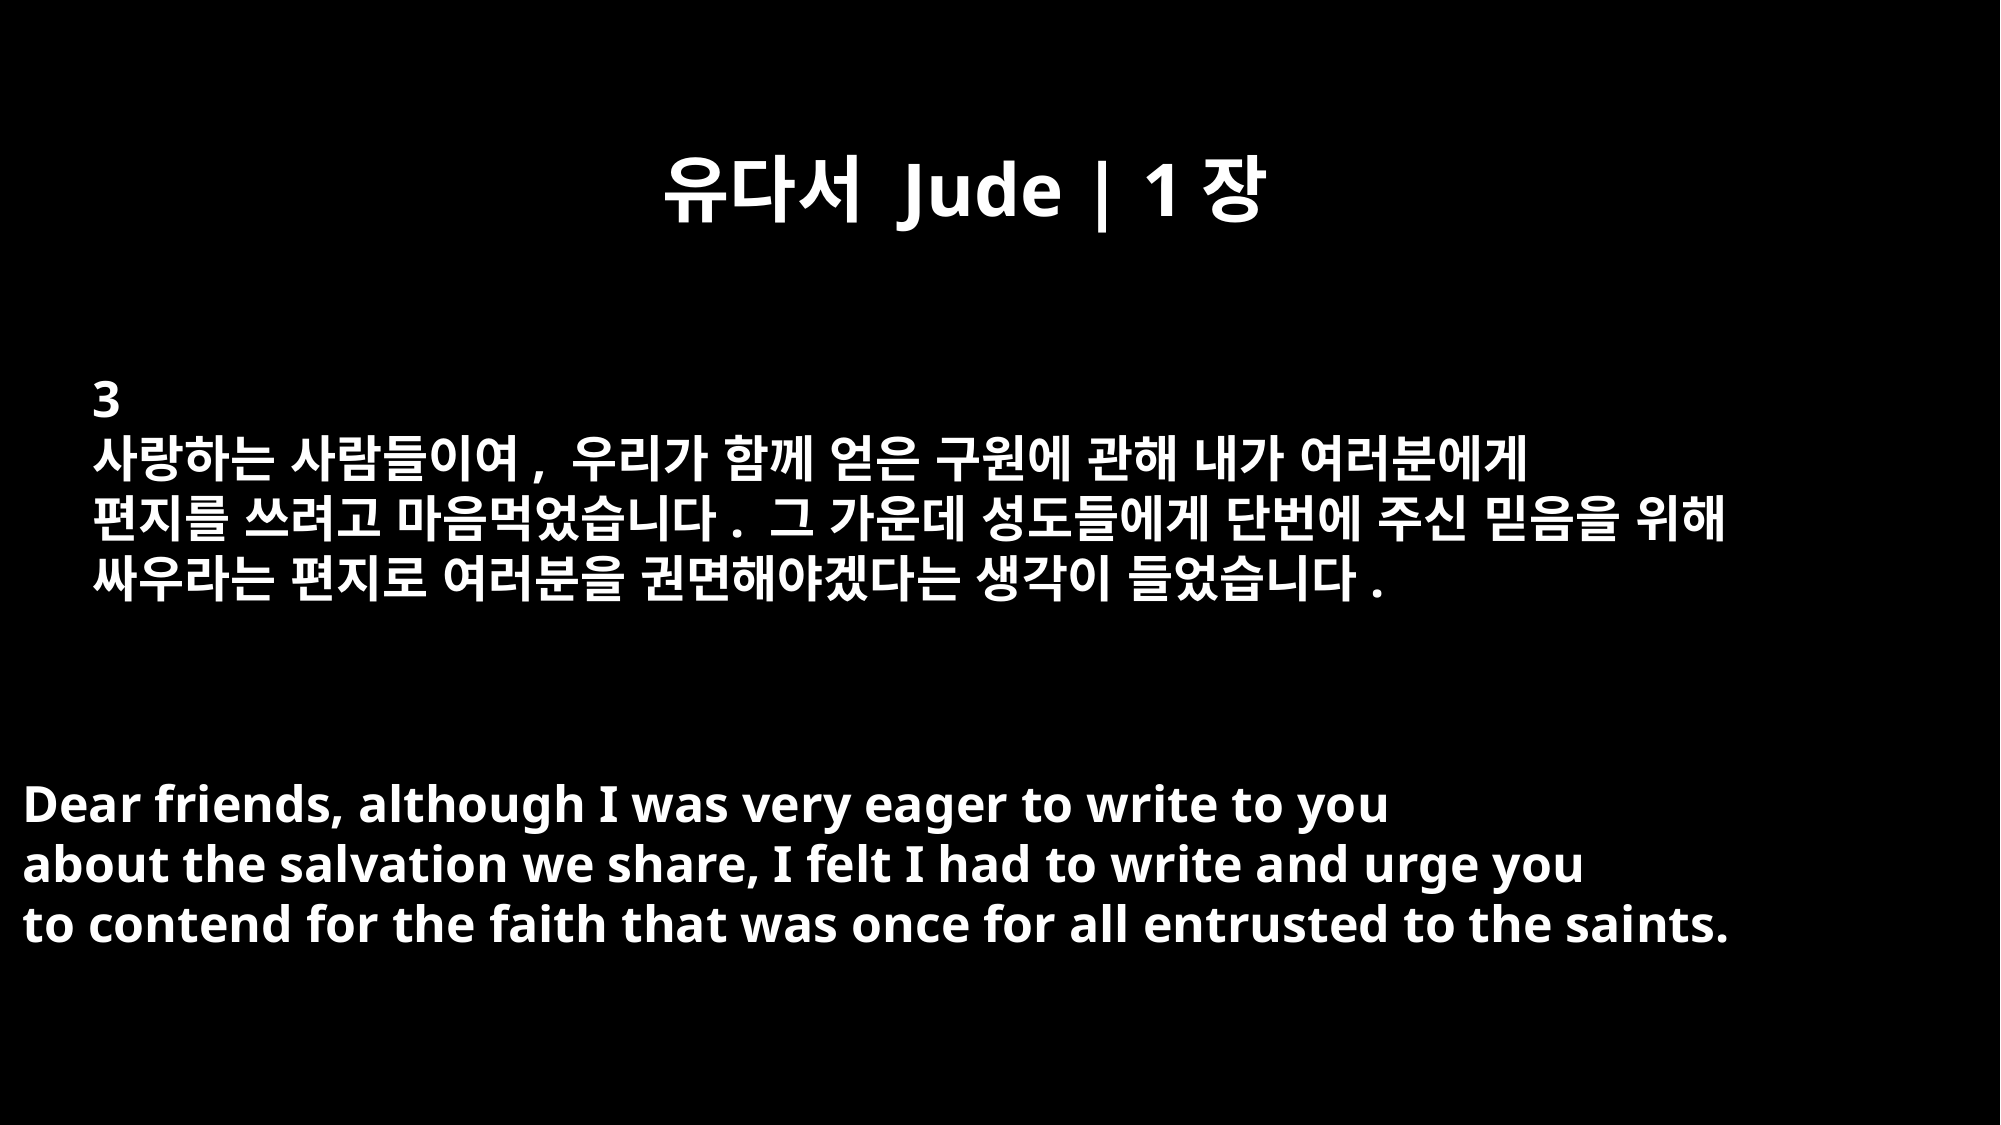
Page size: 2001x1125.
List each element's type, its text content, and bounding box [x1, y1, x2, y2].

text_box 유다서 Jude | 1장 [648, 136, 1284, 239]
text_box 3 사랑하는 사람들이여, 우리가 함께 얻은 구원에 관해 내가 여러분에게 편지를 쓰려고 마음먹었습니다. 그 가운데 성도들에게 단번에 주신 믿음을 위해 싸우라는 편지로 여러분을 권면해야겠다는 생각이 들었습니다. [77, 359, 1757, 615]
text_box Dear friends, although I was very eager to write to you about the salvation we share, I felt I had to write and urge you to contend for the faith that was once for all entrusted to the saints. [7, 764, 1746, 960]
